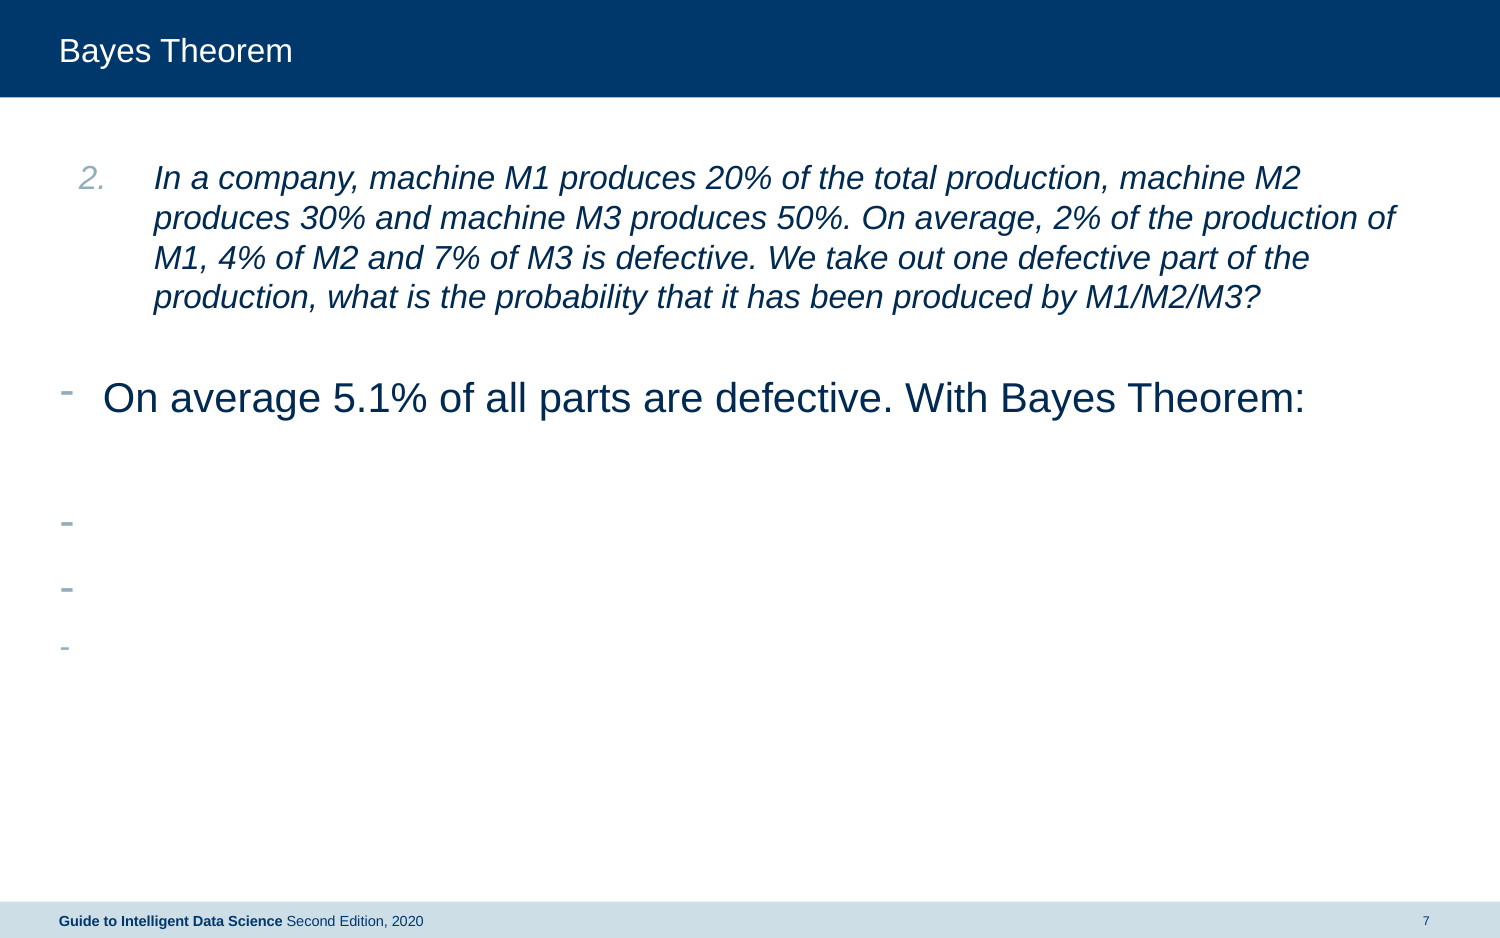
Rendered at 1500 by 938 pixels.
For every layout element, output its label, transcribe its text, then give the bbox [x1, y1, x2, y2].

title Bayes Theorem [58, 28, 1442, 70]
slide_number 7 [1411, 900, 1442, 938]
list In a company, machine M1 produces 20% of the total production, machine M2 produces 30% and machine M3 produces 50%. On average, 2% of the production of M1, 4% of M2 and 7% of M3 is defective. We take out one defective part of the production, what is the probability that it has been produced by M1/M2/M3? [77, 124, 1415, 348]
footer Guide to Intelligent Data Science Second Edition, 2020 [58, 900, 717, 938]
